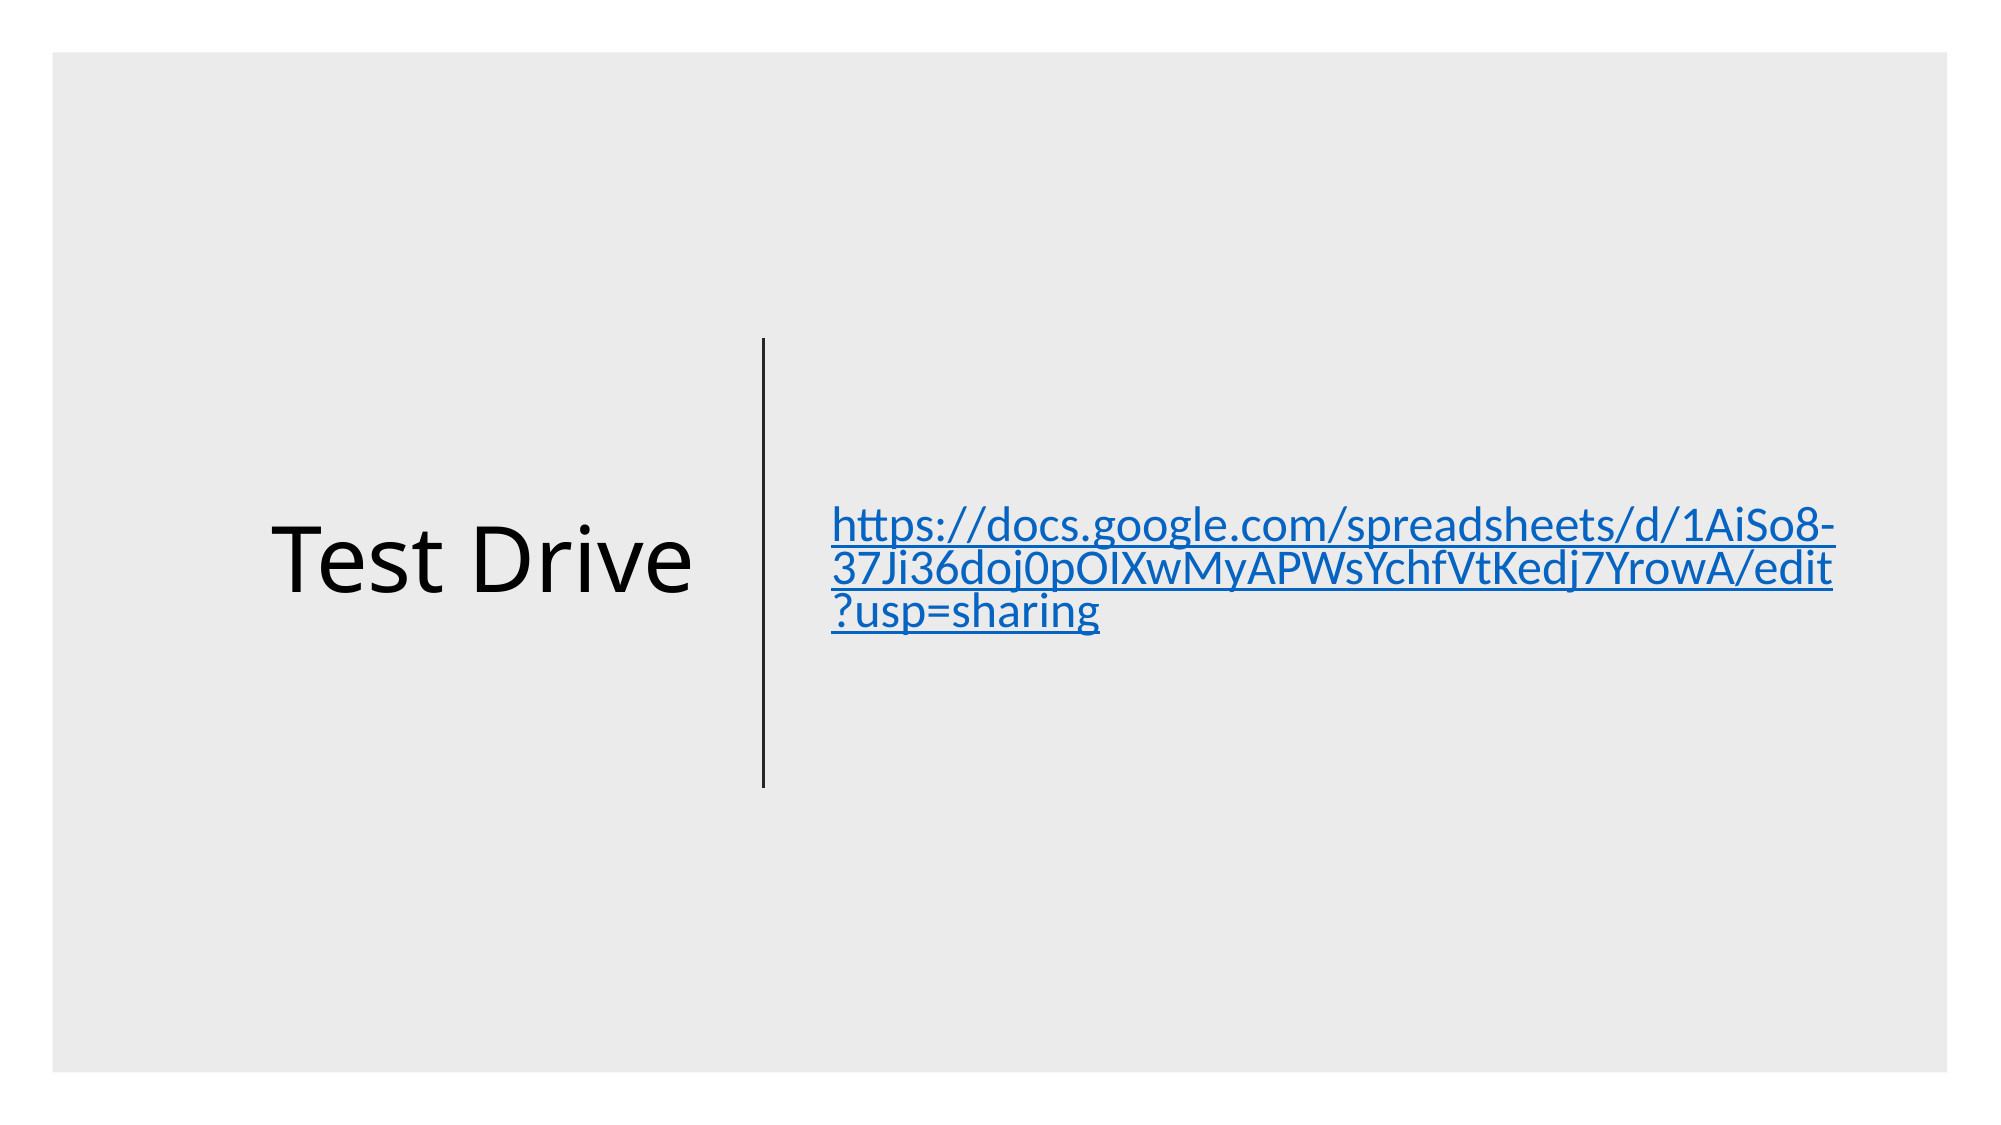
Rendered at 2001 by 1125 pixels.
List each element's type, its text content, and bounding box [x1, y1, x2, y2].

title Test Drive [137, 158, 711, 967]
text_box [52, 51, 1948, 1073]
list https://docs.google.com/spreadsheets/d/1AiSo8-37Ji36doj0pOIXwMyAPWsYchfVtKedj7YrowA/edit?usp=sharing [816, 158, 1863, 967]
